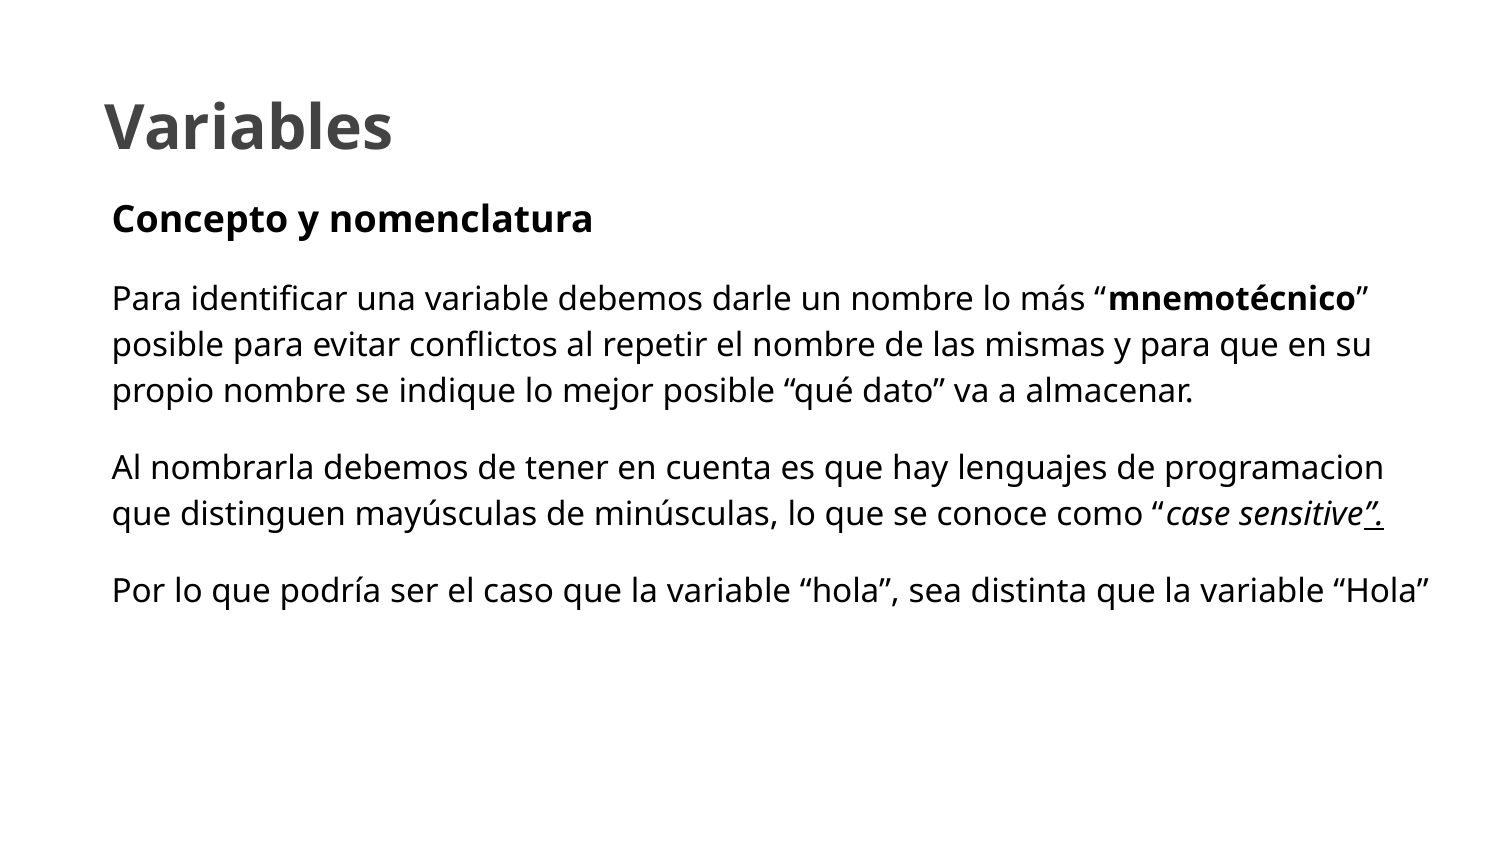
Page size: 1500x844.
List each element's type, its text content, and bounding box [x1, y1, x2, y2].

text_box Concepto y nomenclatura Para identificar una variable debemos darle un nombre lo más “mnemotécnico” posible para evitar conflictos al repetir el nombre de las mismas y para que en su propio nombre se indique lo mejor posible “qué dato” va a almacenar. Al nombrarla debemos de tener en cuenta es que hay lenguajes de programacion que distinguen mayúsculas de minúsculas, lo que se conoce como “case sensitive”. Por lo que podría ser el caso que la variable “hola”, sea distinta que la variable “Hola” [96, 173, 1449, 828]
text_box Variables [89, 69, 1401, 177]
